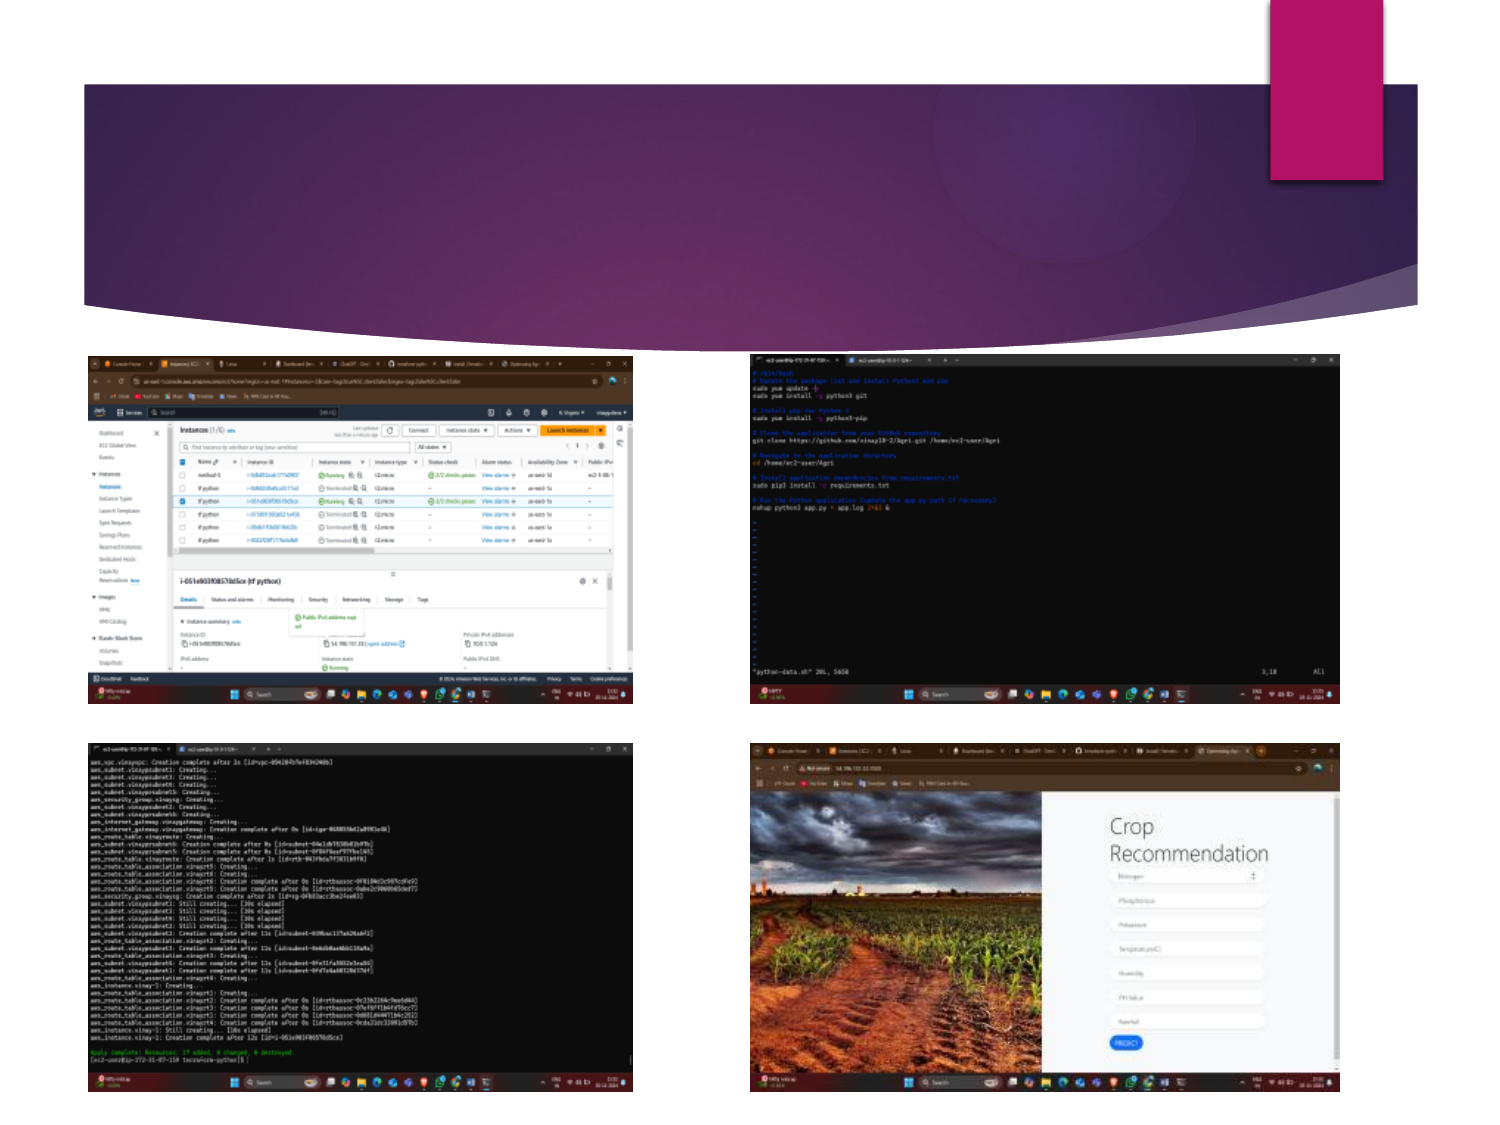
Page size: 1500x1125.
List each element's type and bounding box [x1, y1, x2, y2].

picture [88, 742, 634, 1093]
picture [750, 354, 1340, 704]
picture [88, 356, 634, 704]
picture [750, 742, 1340, 1093]
